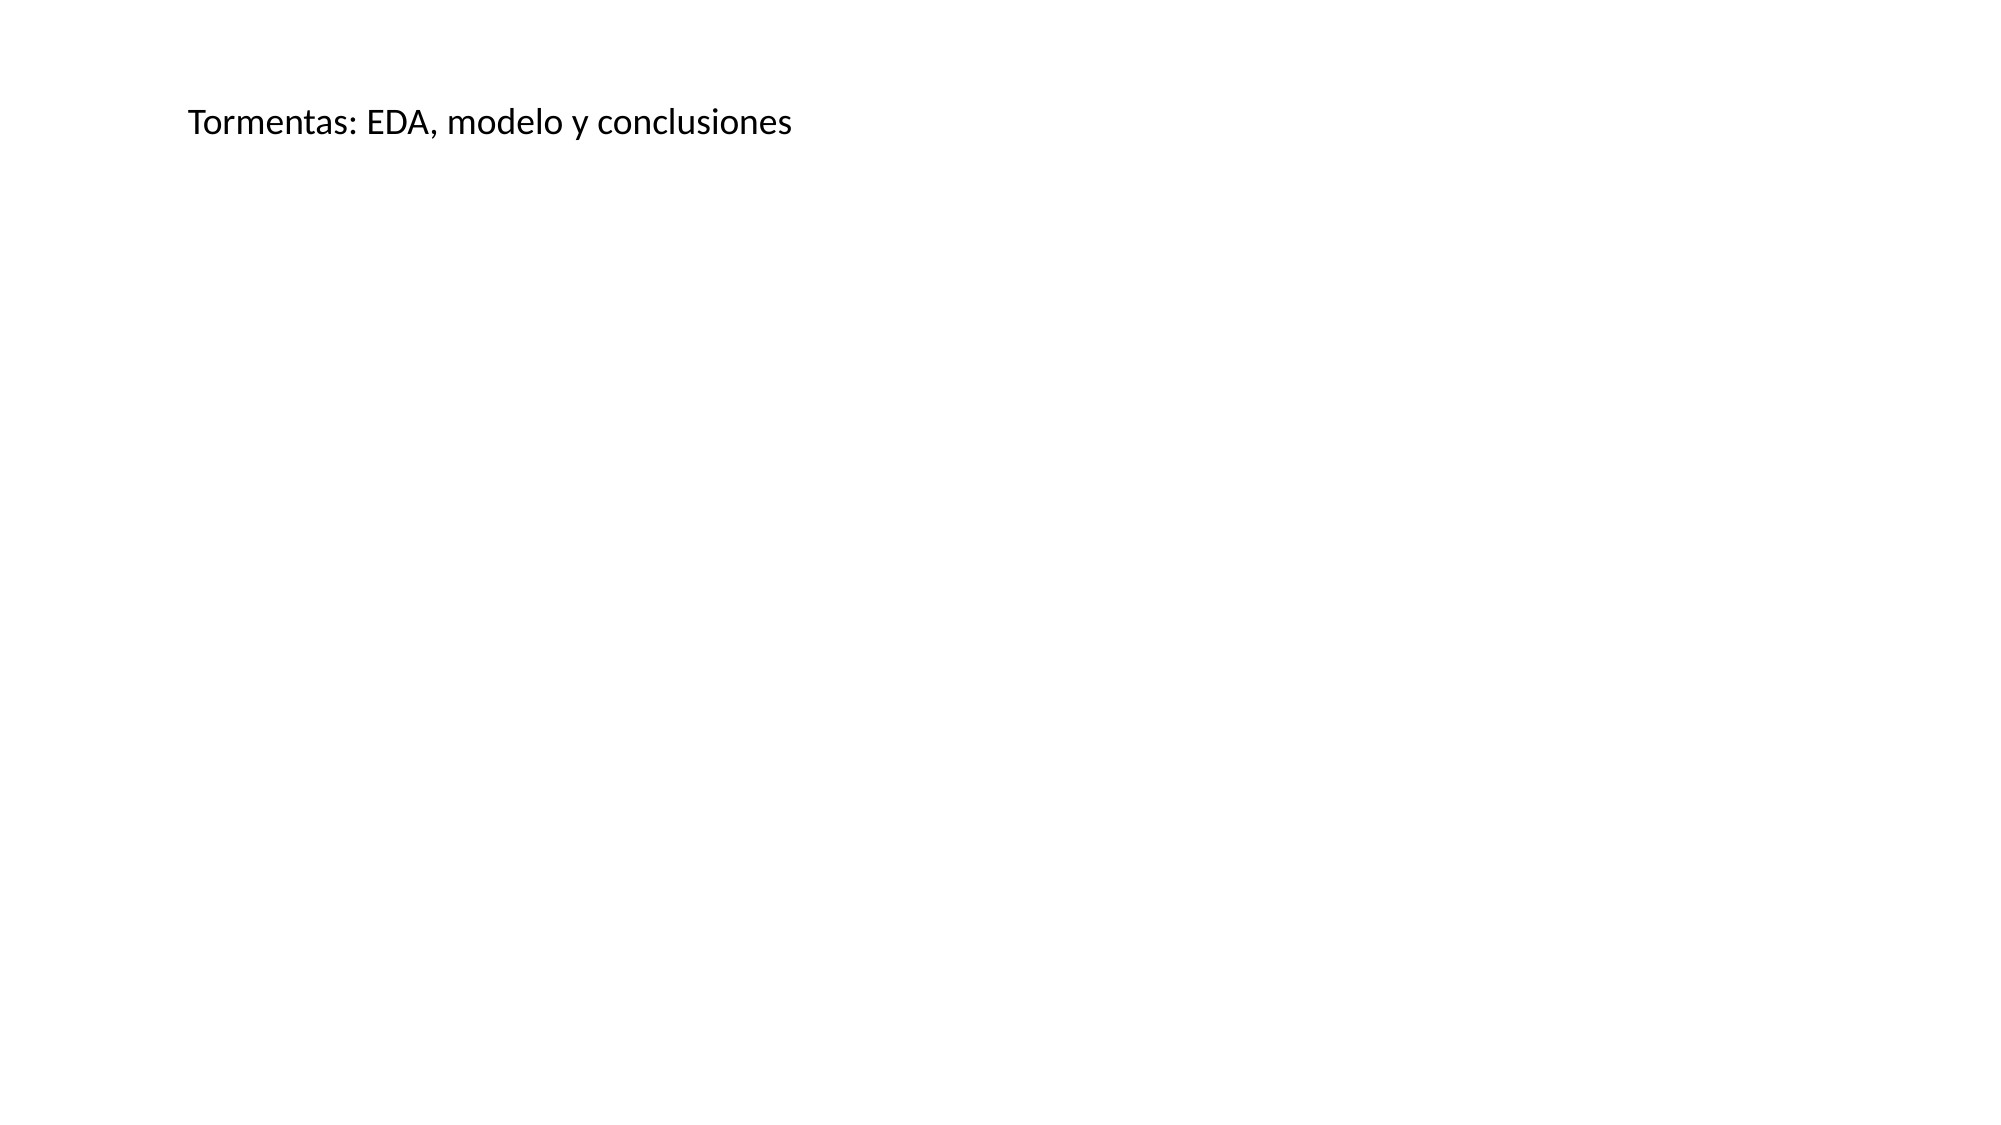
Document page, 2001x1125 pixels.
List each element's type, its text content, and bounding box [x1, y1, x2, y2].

text_box Tormentas: EDA, modelo y conclusiones [173, 90, 1414, 150]
